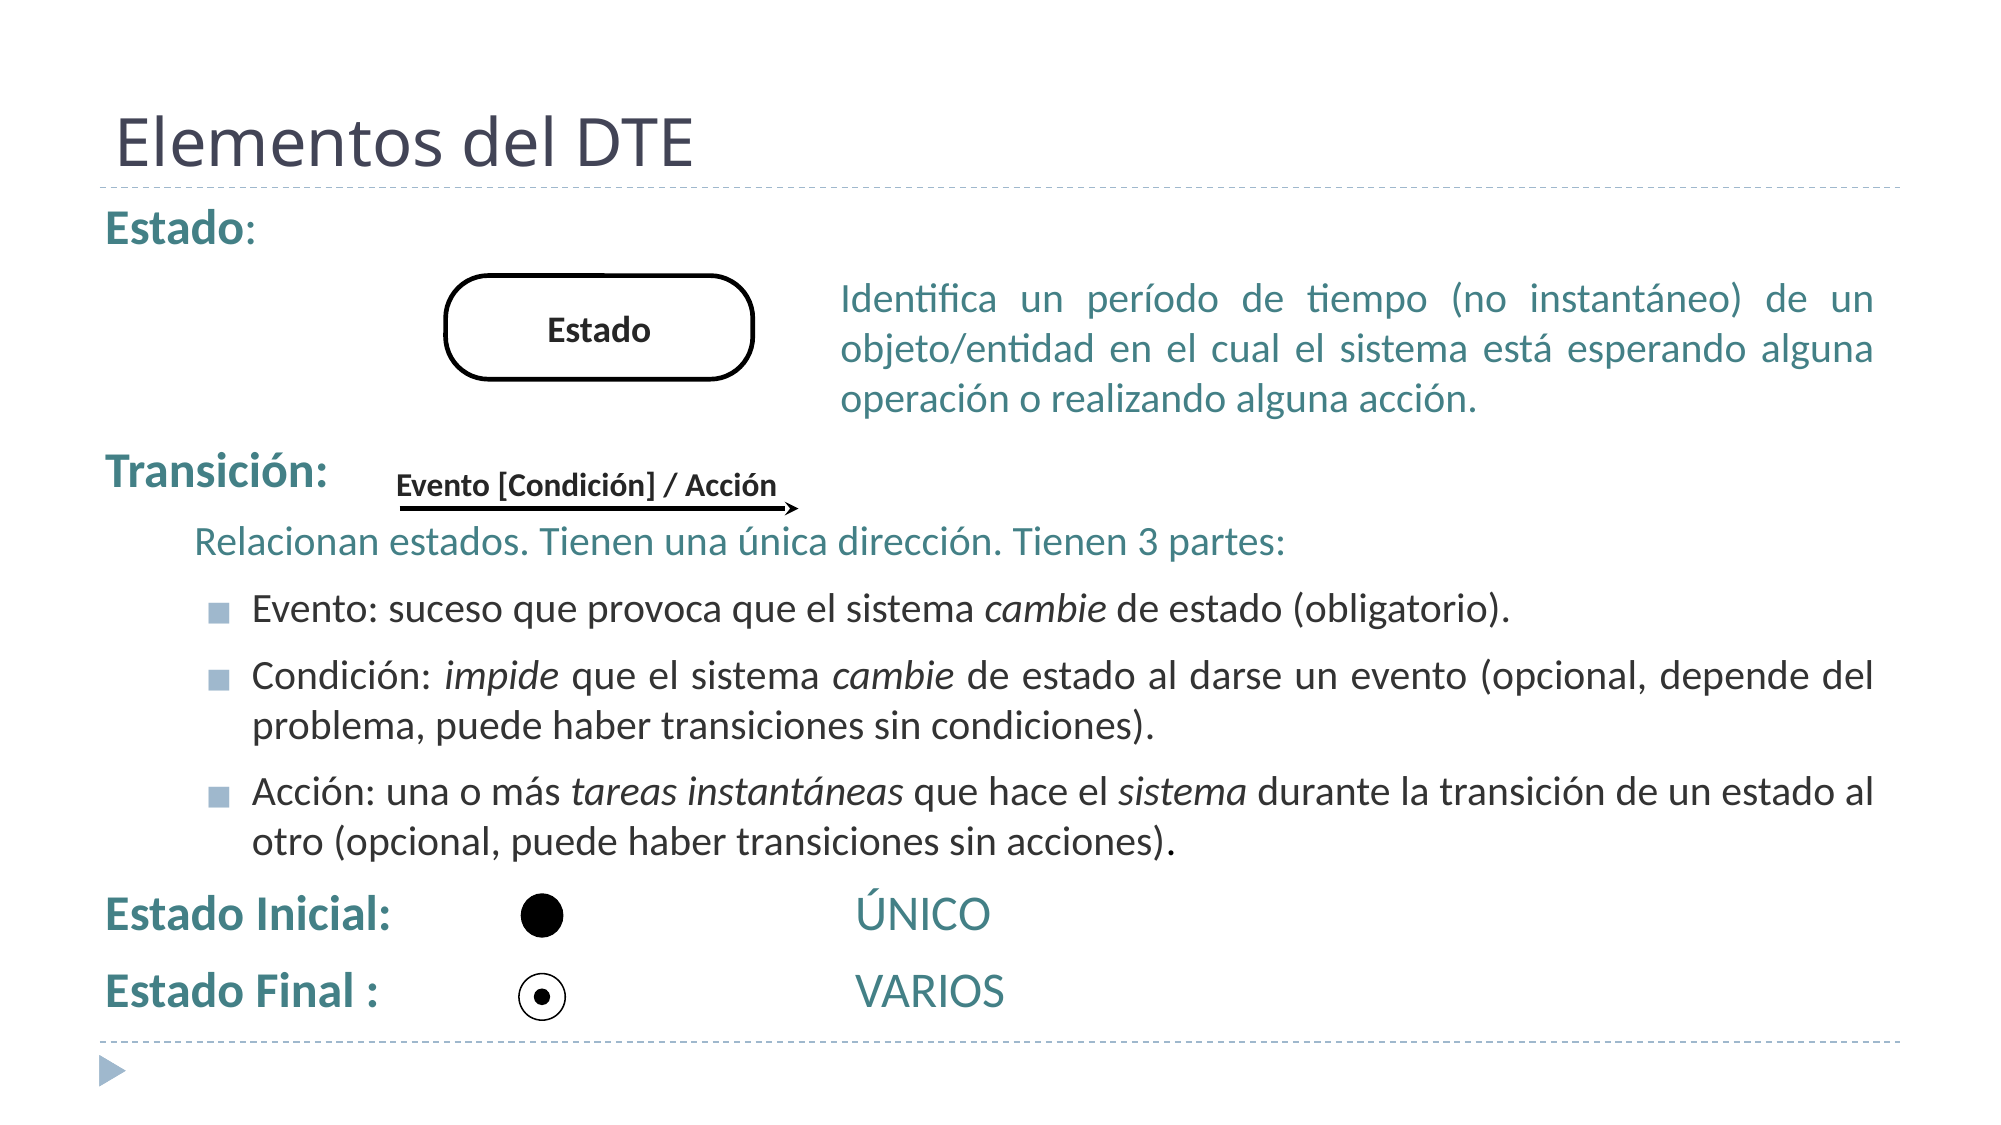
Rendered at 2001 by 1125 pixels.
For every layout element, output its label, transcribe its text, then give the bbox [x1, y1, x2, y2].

text_box Estado: Identifica un período de tiempo (no instantáneo) de un objeto/entidad en el cual el sistema está esperando alguna operación o realizando alguna acción. Transición: Relacionan estados. Tienen una única dirección. Tienen 3 partes: Evento: suceso que provoca que el sistema cambie de estado (obligatorio). Condición: impide que el sistema cambie de estado al darse un evento (opcional, depende del problema, puede haber transiciones sin condiciones). Acción: una o más tareas instantáneas que hace el sistema durante la transición de un estado al otro (opcional, puede haber transiciones sin acciones). Estado Inicial: ÚNICO Estado Final : VARIOS [90, 186, 1890, 1059]
text_box Estado [445, 275, 753, 380]
text_box [521, 894, 563, 937]
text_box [518, 973, 566, 1021]
title Elementos del DTE [99, 37, 1900, 188]
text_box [380, 455, 799, 512]
